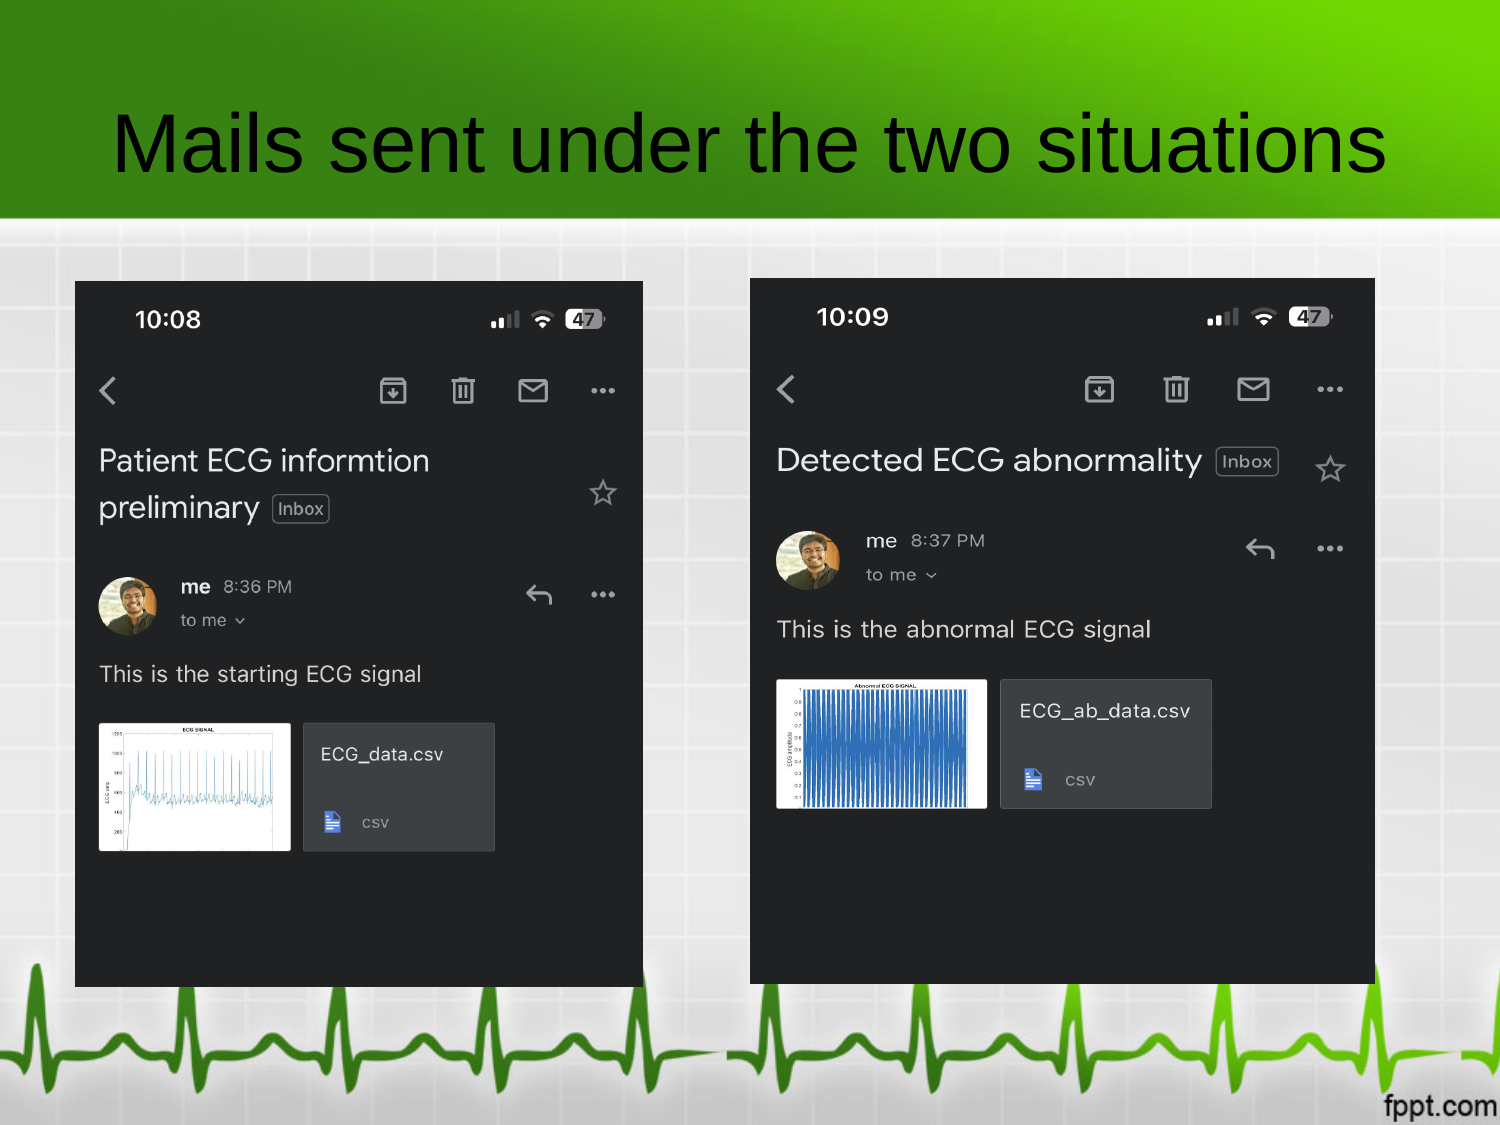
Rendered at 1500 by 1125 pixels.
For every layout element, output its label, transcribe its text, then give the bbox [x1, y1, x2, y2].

picture [0, 0, 1500, 1125]
title Mails sent under the two situations [75, 45, 1425, 233]
